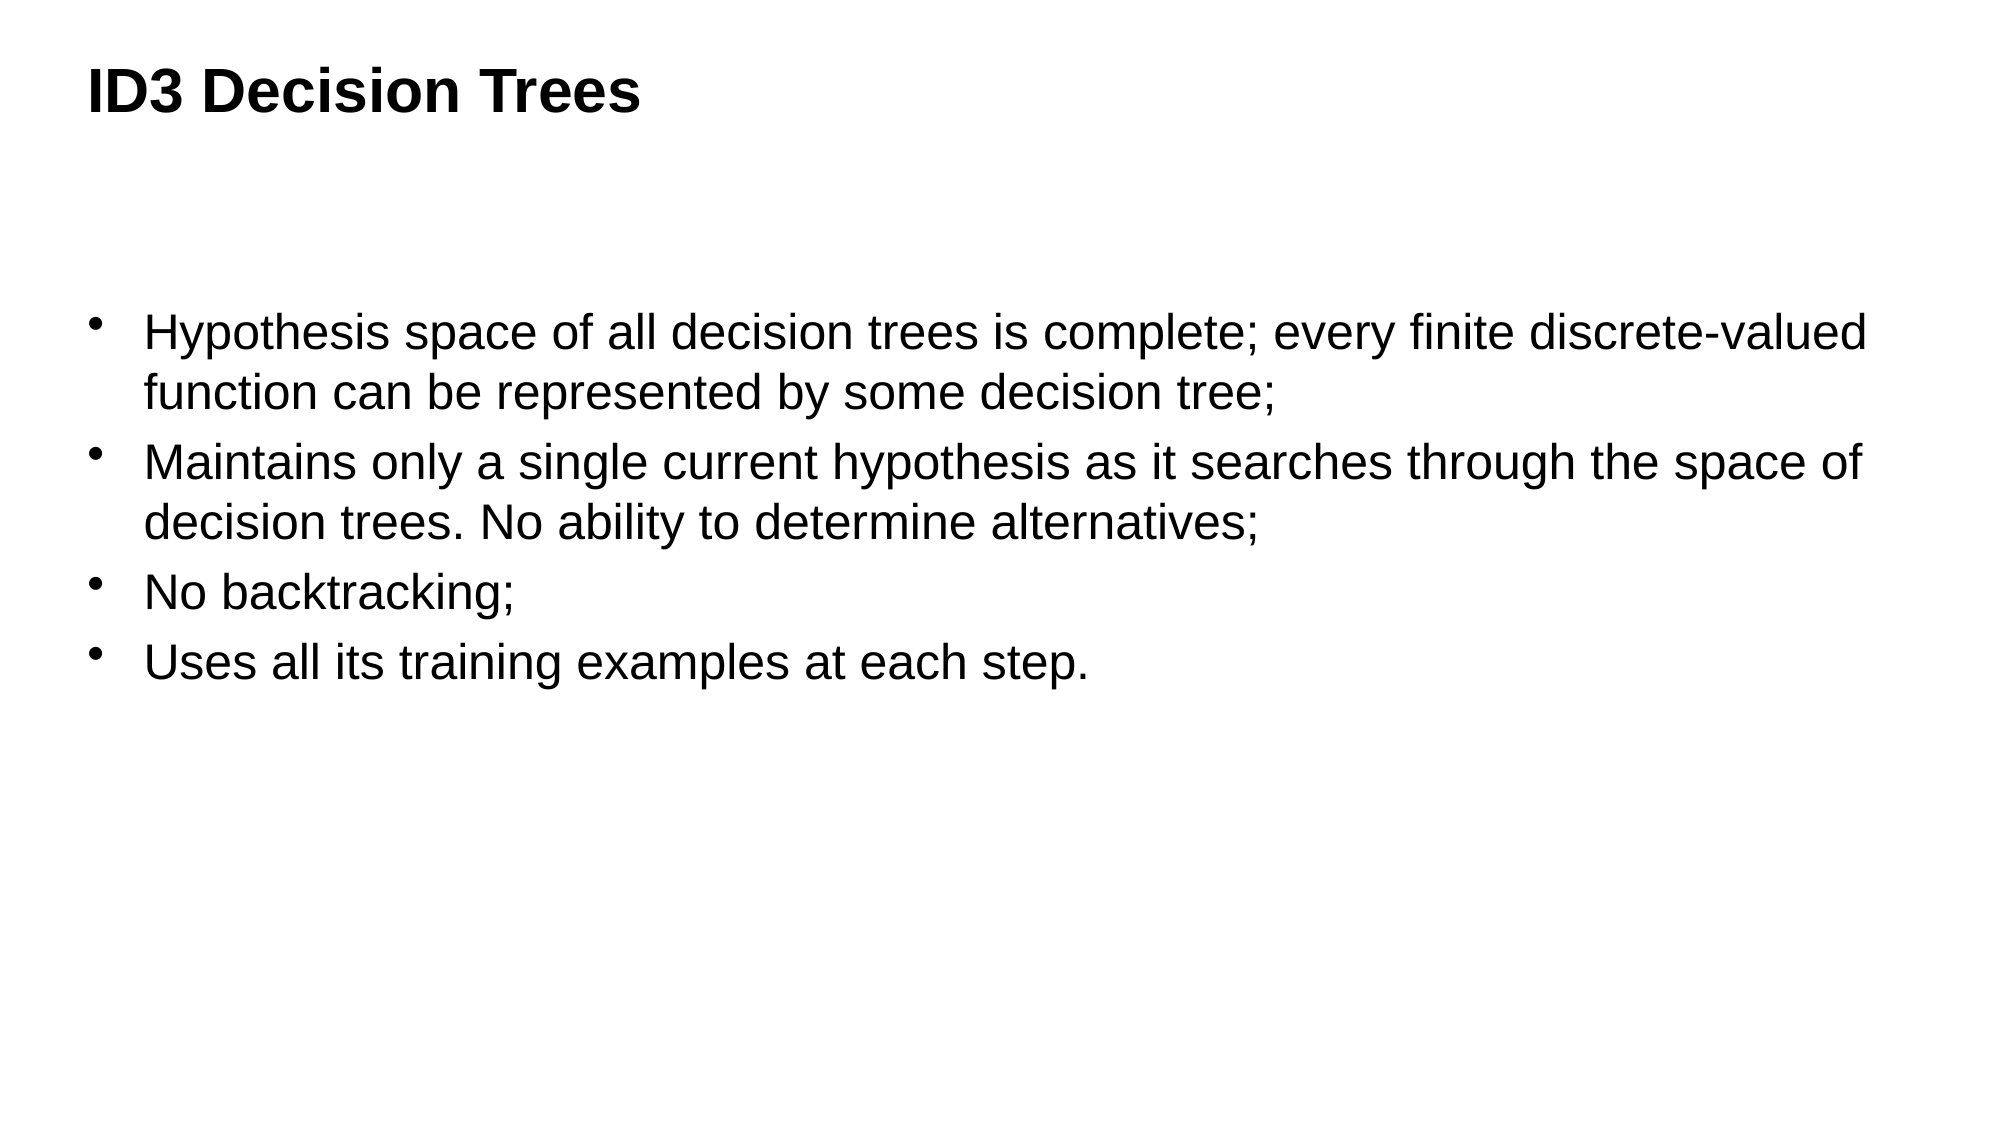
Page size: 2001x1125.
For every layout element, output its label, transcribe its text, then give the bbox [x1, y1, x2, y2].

list Hypothesis space of all decision trees is complete; every finite discrete-valued function can be represented by some decision tree; Maintains only a single current hypothesis as it searches through the space of decision trees. No ability to determine alternatives; No backtracking; Uses all its training examples at each step. [72, 172, 1930, 988]
title ID3 Decision Trees [72, 42, 1930, 138]
